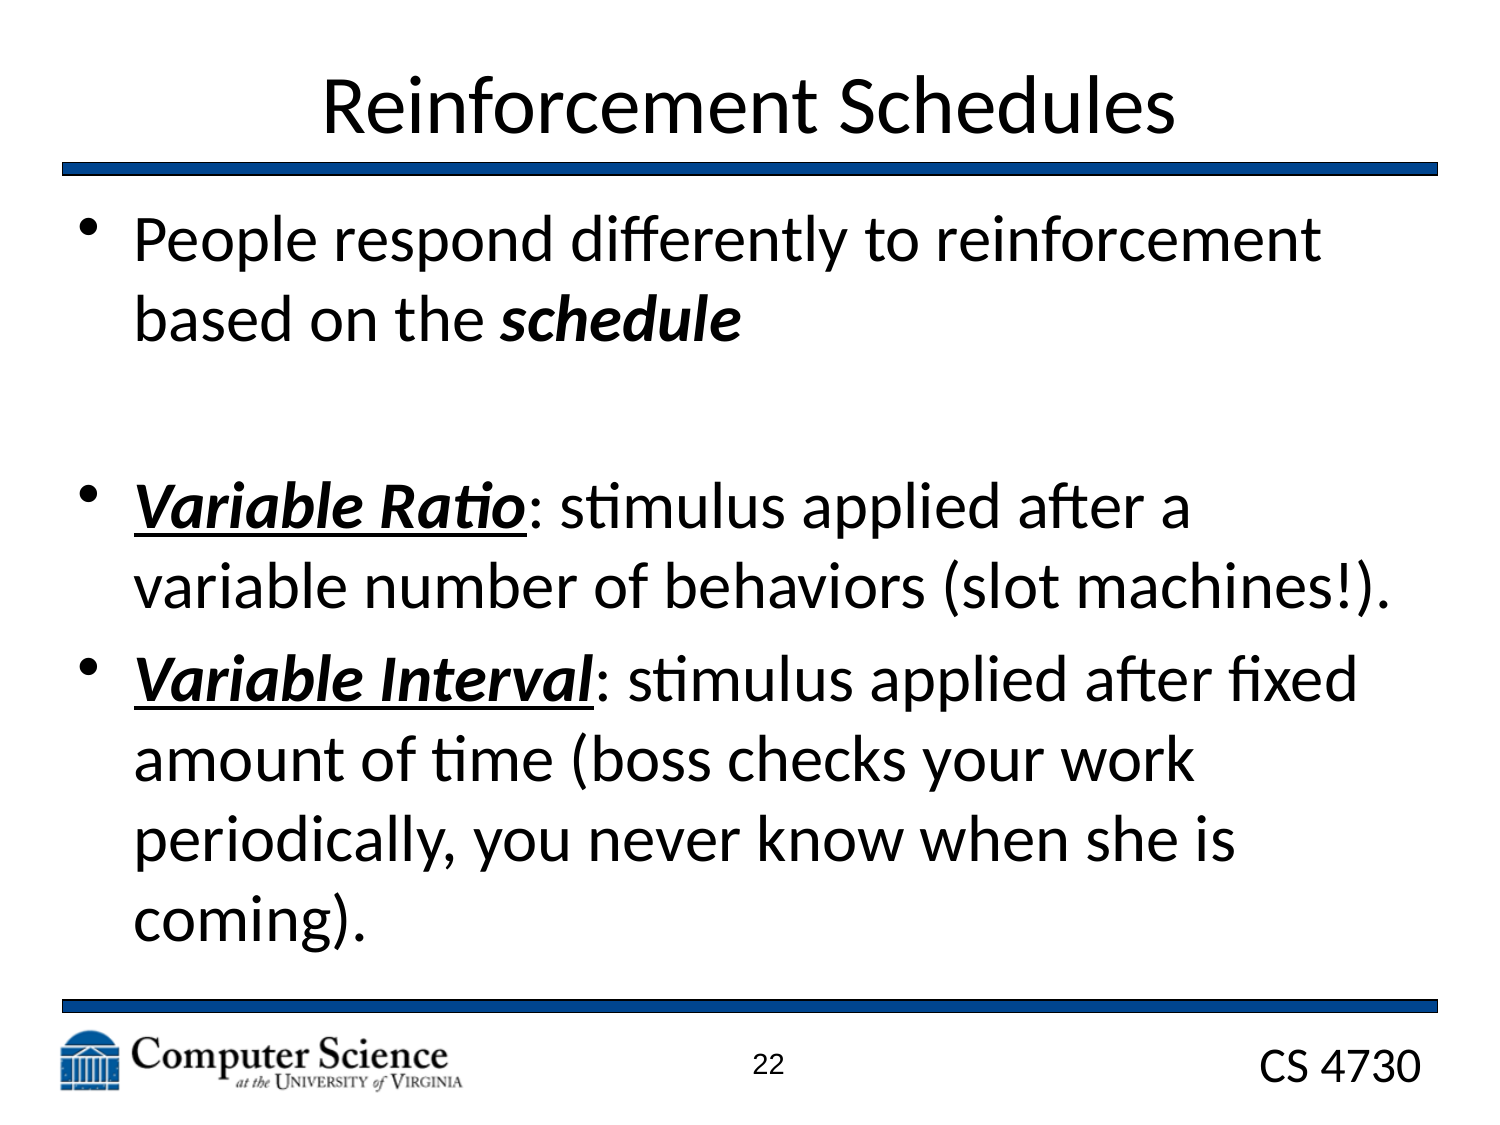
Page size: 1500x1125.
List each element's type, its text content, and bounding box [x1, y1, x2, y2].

footer 22 [512, 1037, 1026, 1088]
picture [50, 1024, 472, 1101]
title Reinforcement Schedules [62, 49, 1438, 151]
list People respond differently to reinforcement based on the schedule Variable Ratio: stimulus applied after a variable number of behaviors (slot machines!). Variable Interval: stimulus applied after fixed amount of time (boss checks your work periodically, you never know when she is coming). [62, 187, 1438, 1001]
